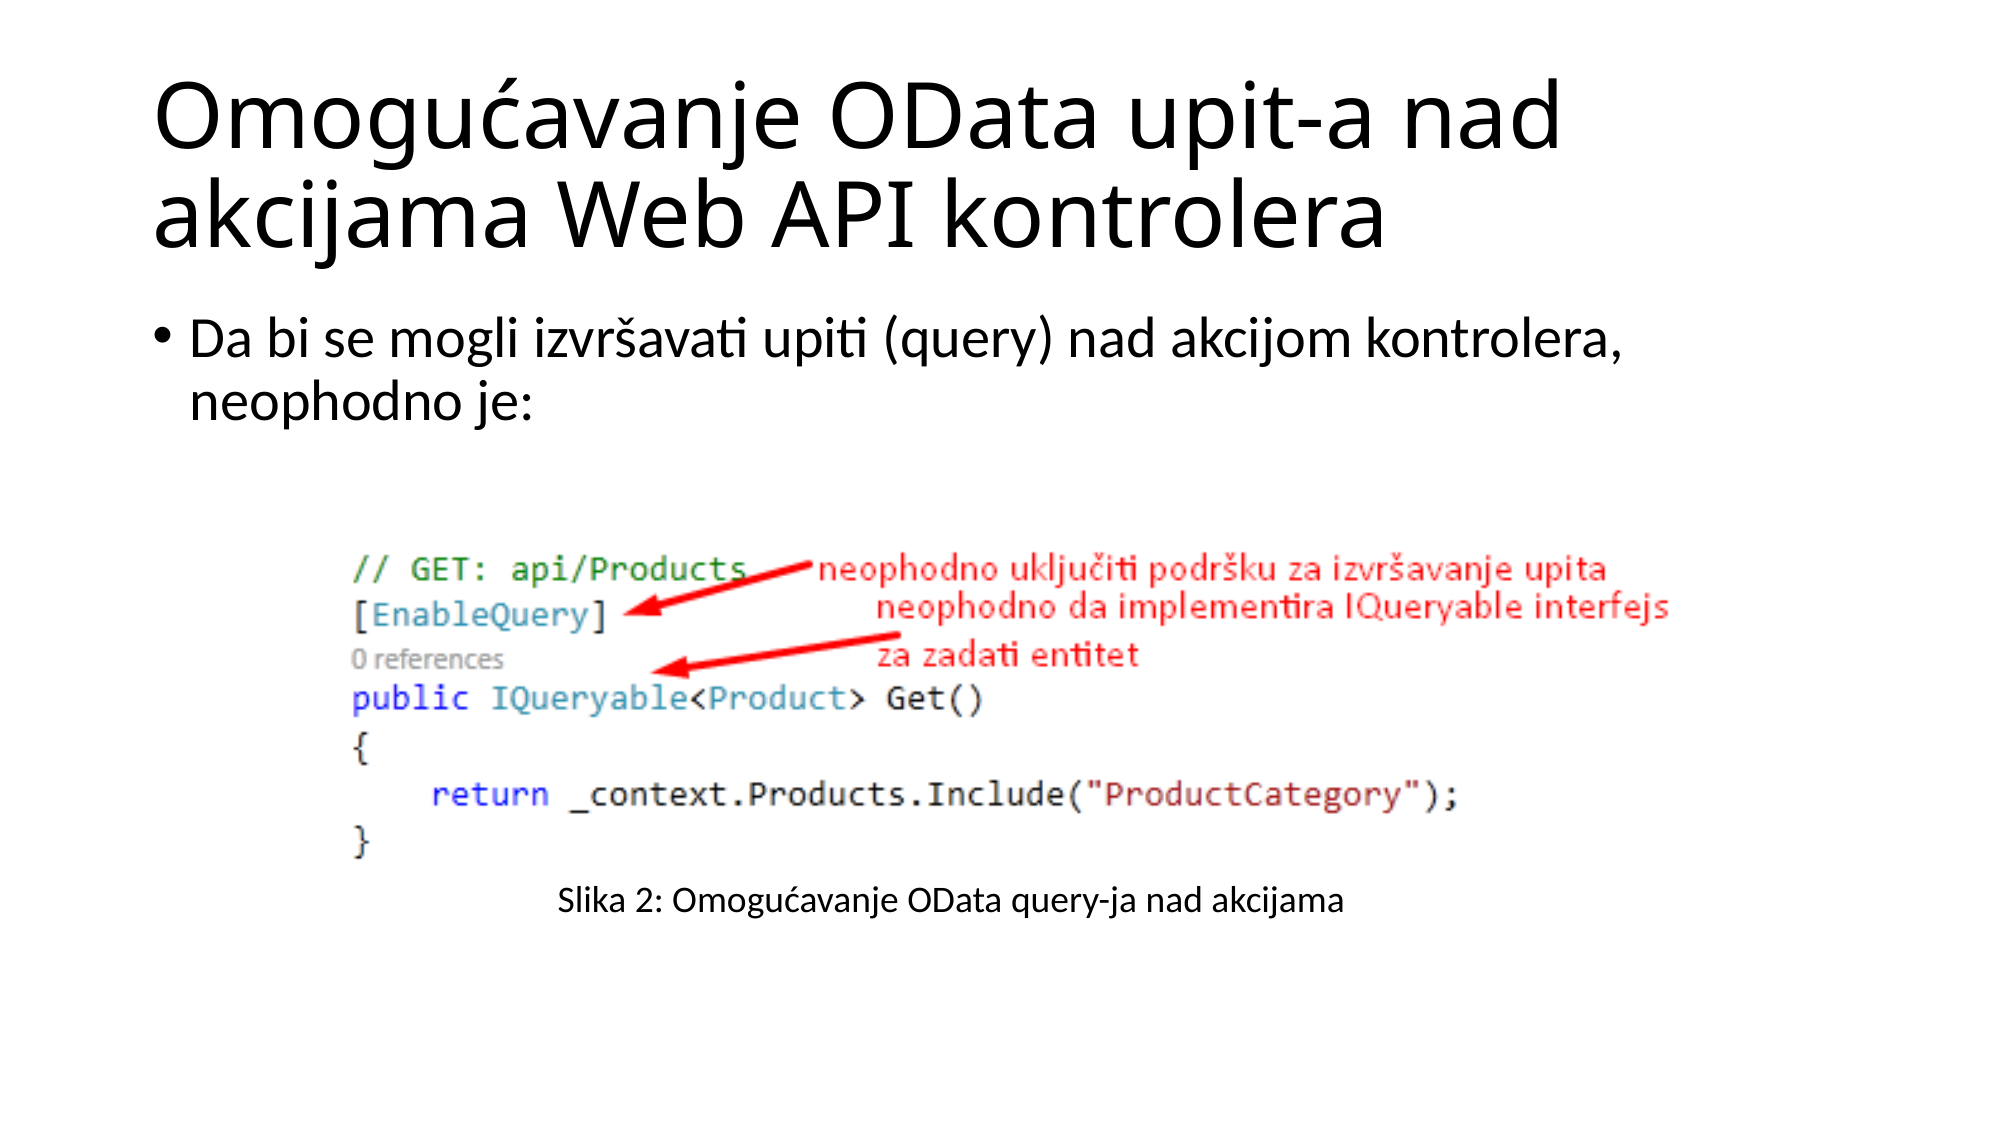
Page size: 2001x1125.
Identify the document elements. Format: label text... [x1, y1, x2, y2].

picture [347, 533, 1676, 872]
text_box Slika 2: Omogućavanje OData query-ja nad akcijama [542, 872, 1422, 927]
list Da bi se mogli izvršavati upiti (query) nad akcijom kontrolera, neophodno je: [137, 299, 1863, 1014]
title Omogućavanje OData upit-a nad akcijama Web API kontrolera [137, 59, 1863, 278]
